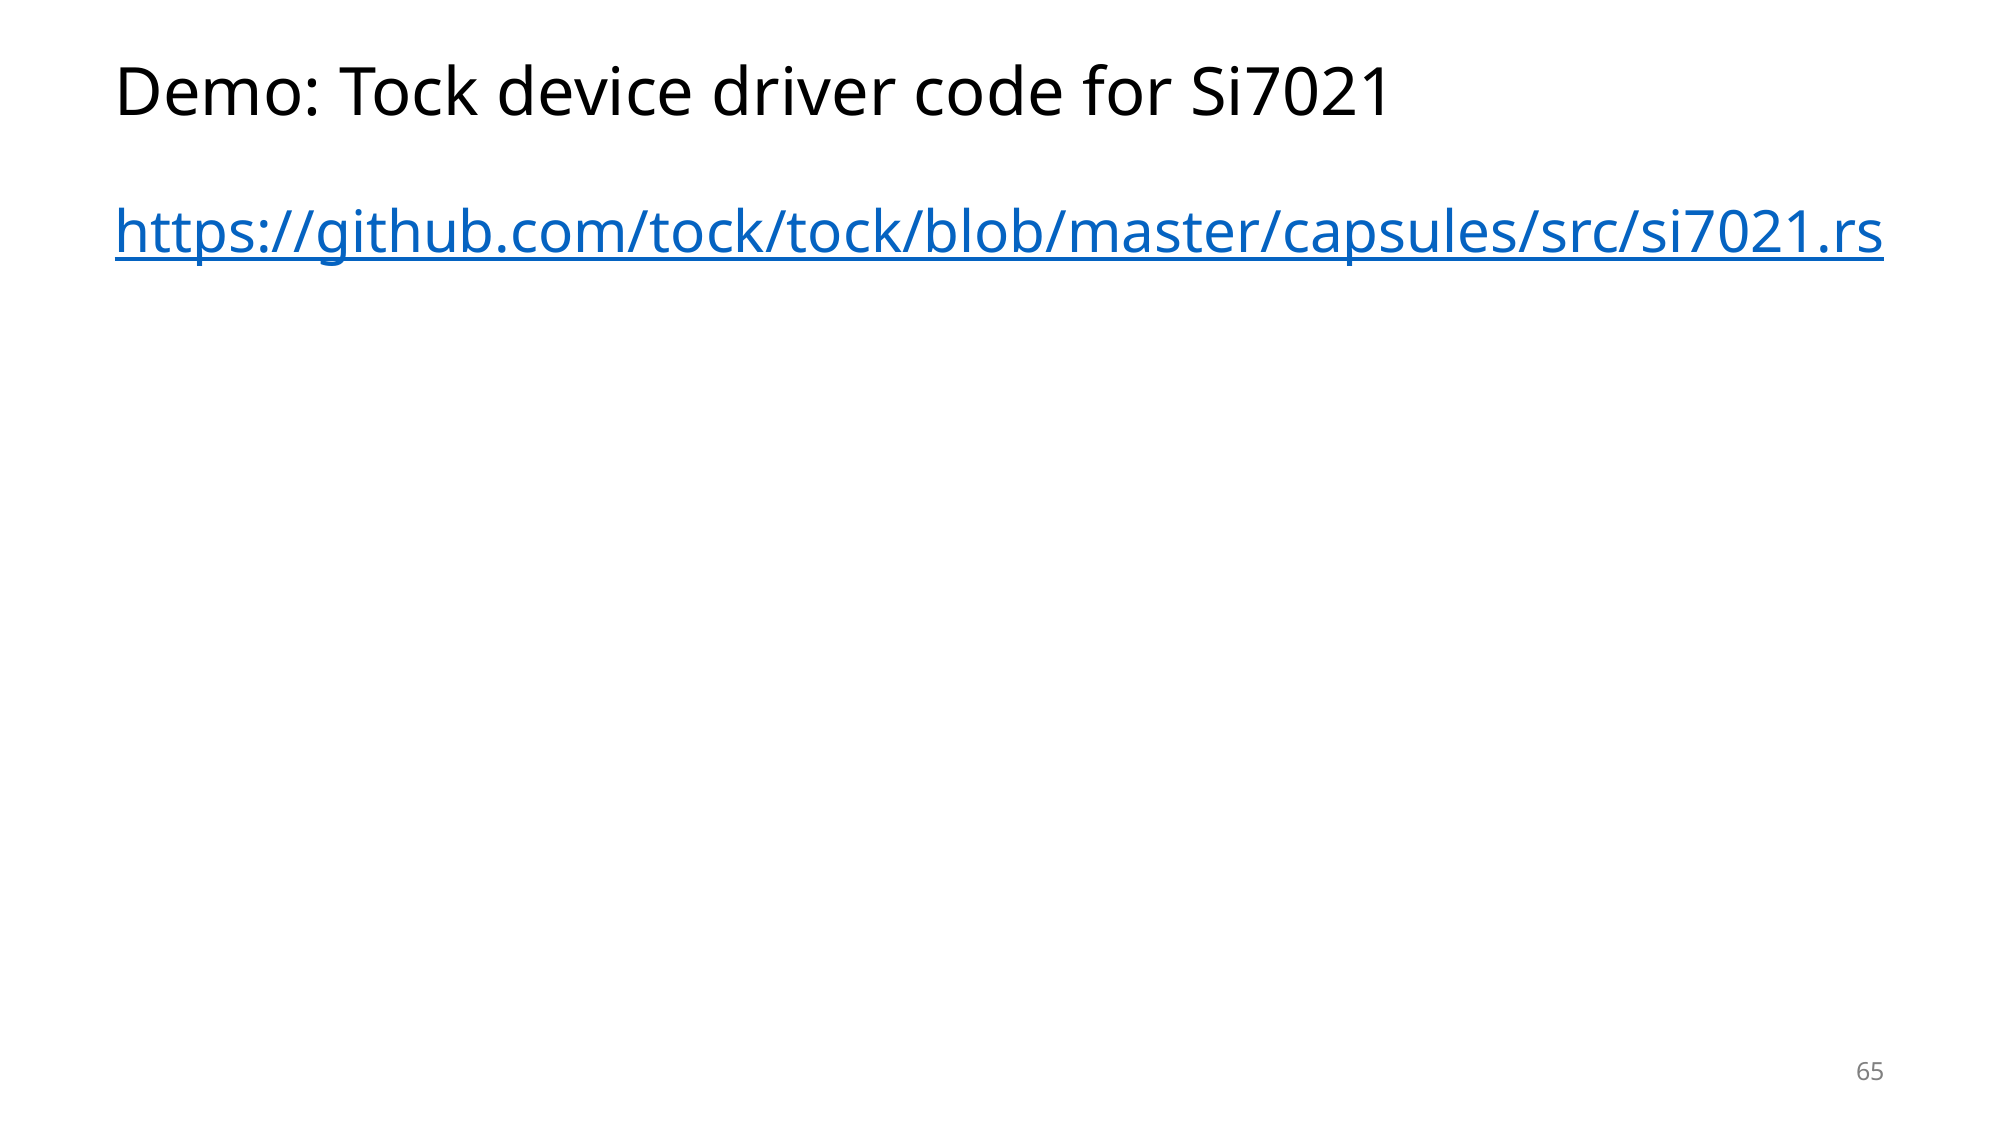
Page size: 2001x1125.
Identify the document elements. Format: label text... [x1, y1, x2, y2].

list https://github.com/tock/tock/blob/master/capsules/src/si7021.rs [99, 187, 1900, 1013]
title Demo: Tock device driver code for Si7021 [99, 37, 1900, 150]
slide_number 65 [1749, 1042, 1900, 1103]
